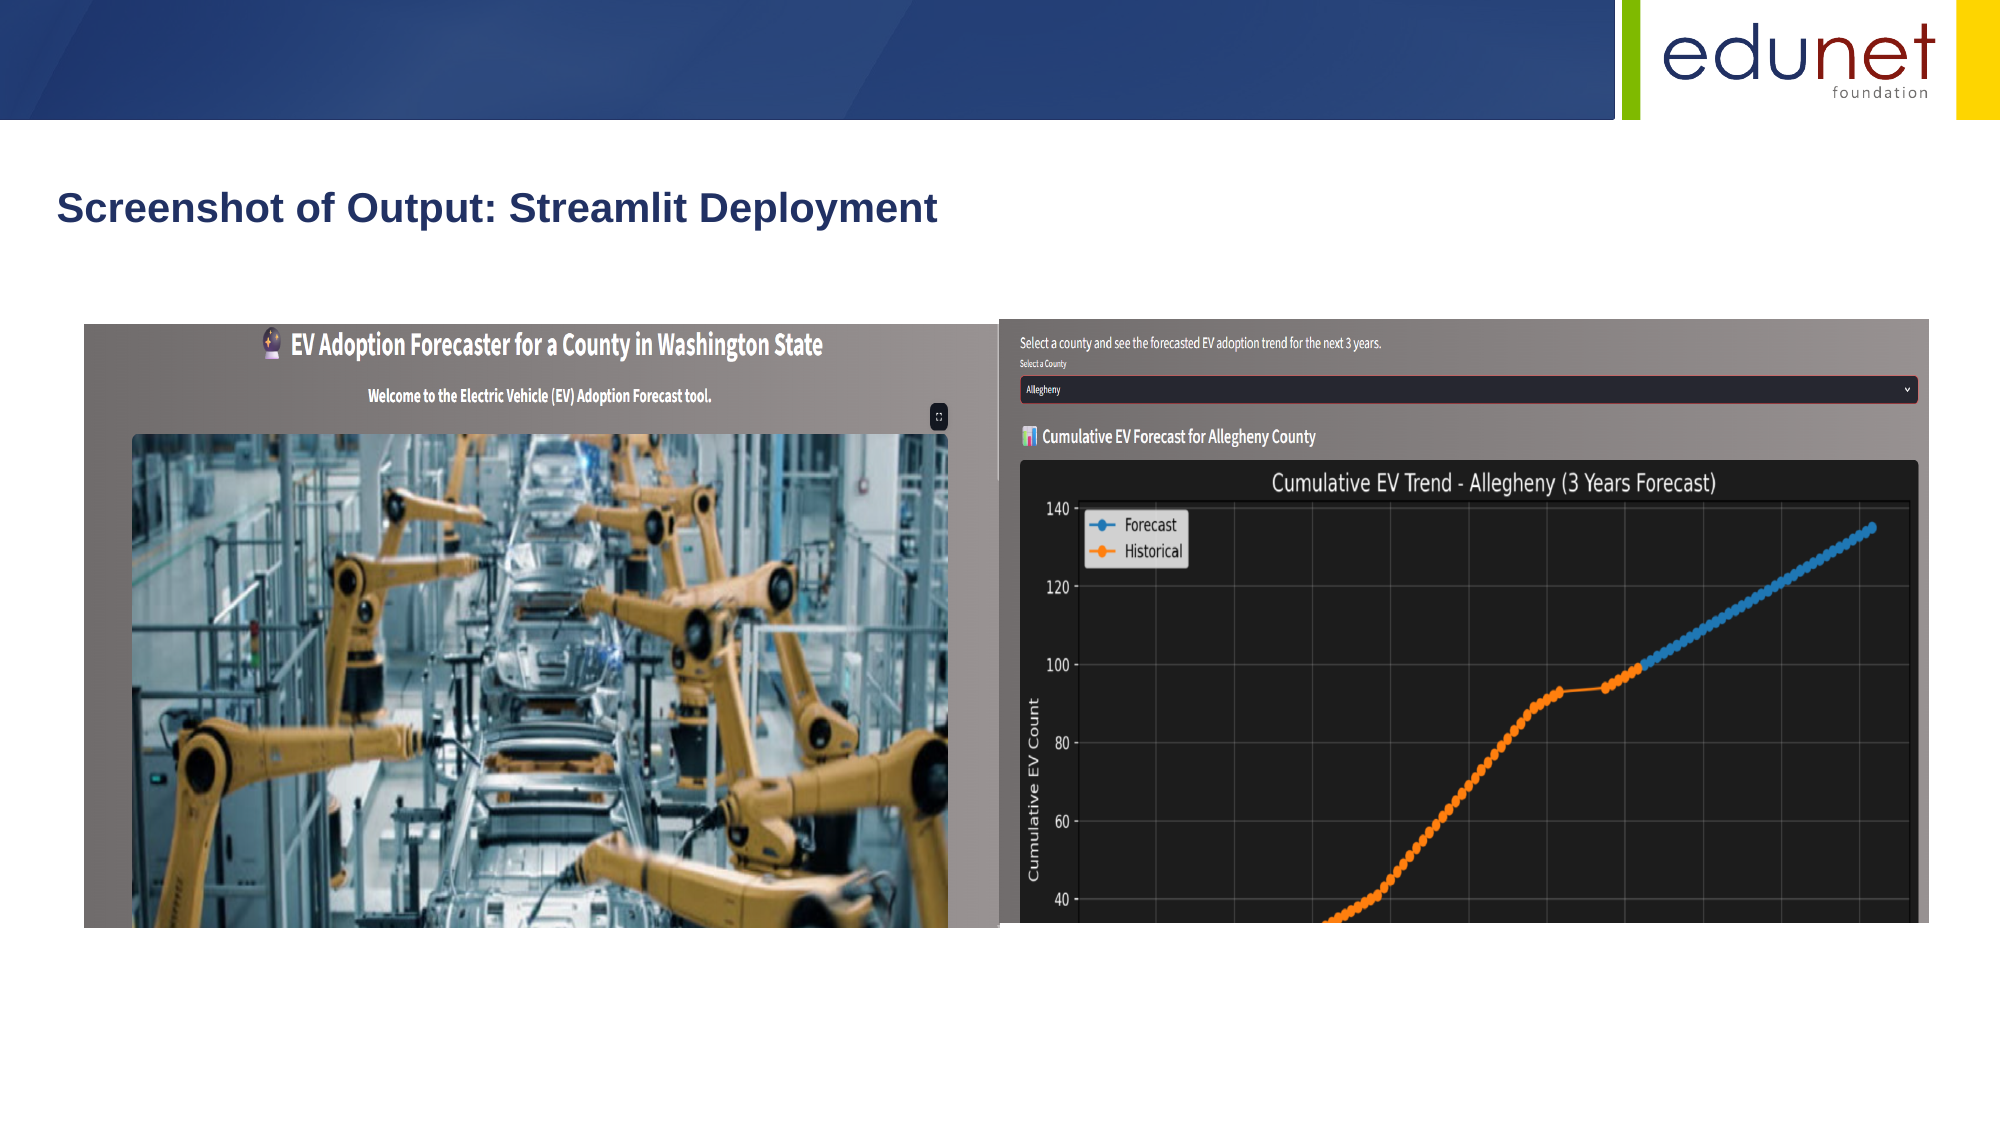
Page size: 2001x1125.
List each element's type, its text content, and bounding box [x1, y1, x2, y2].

text_box Screenshot of Output: Streamlit Deployment [41, 172, 1043, 238]
picture [84, 318, 1929, 928]
picture [1652, 12, 1948, 108]
